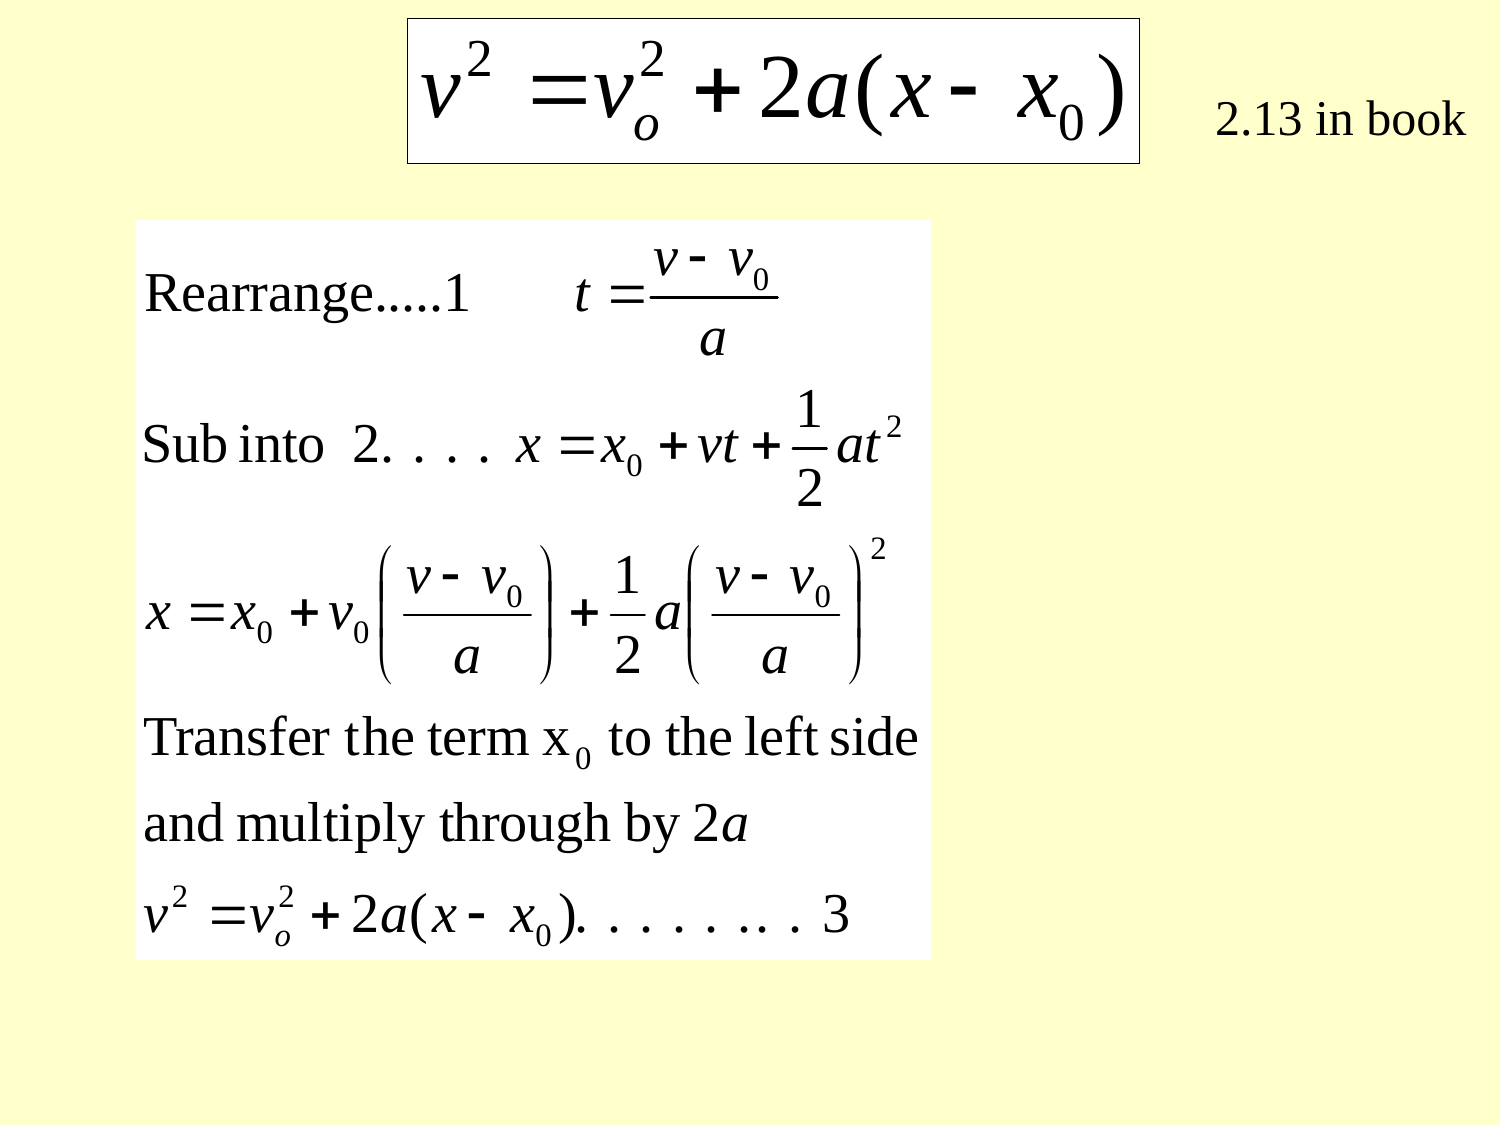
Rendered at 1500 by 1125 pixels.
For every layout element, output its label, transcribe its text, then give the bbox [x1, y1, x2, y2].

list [407, 18, 1140, 164]
text_box 2.13 in book [1200, 78, 1482, 153]
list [135, 219, 932, 960]
